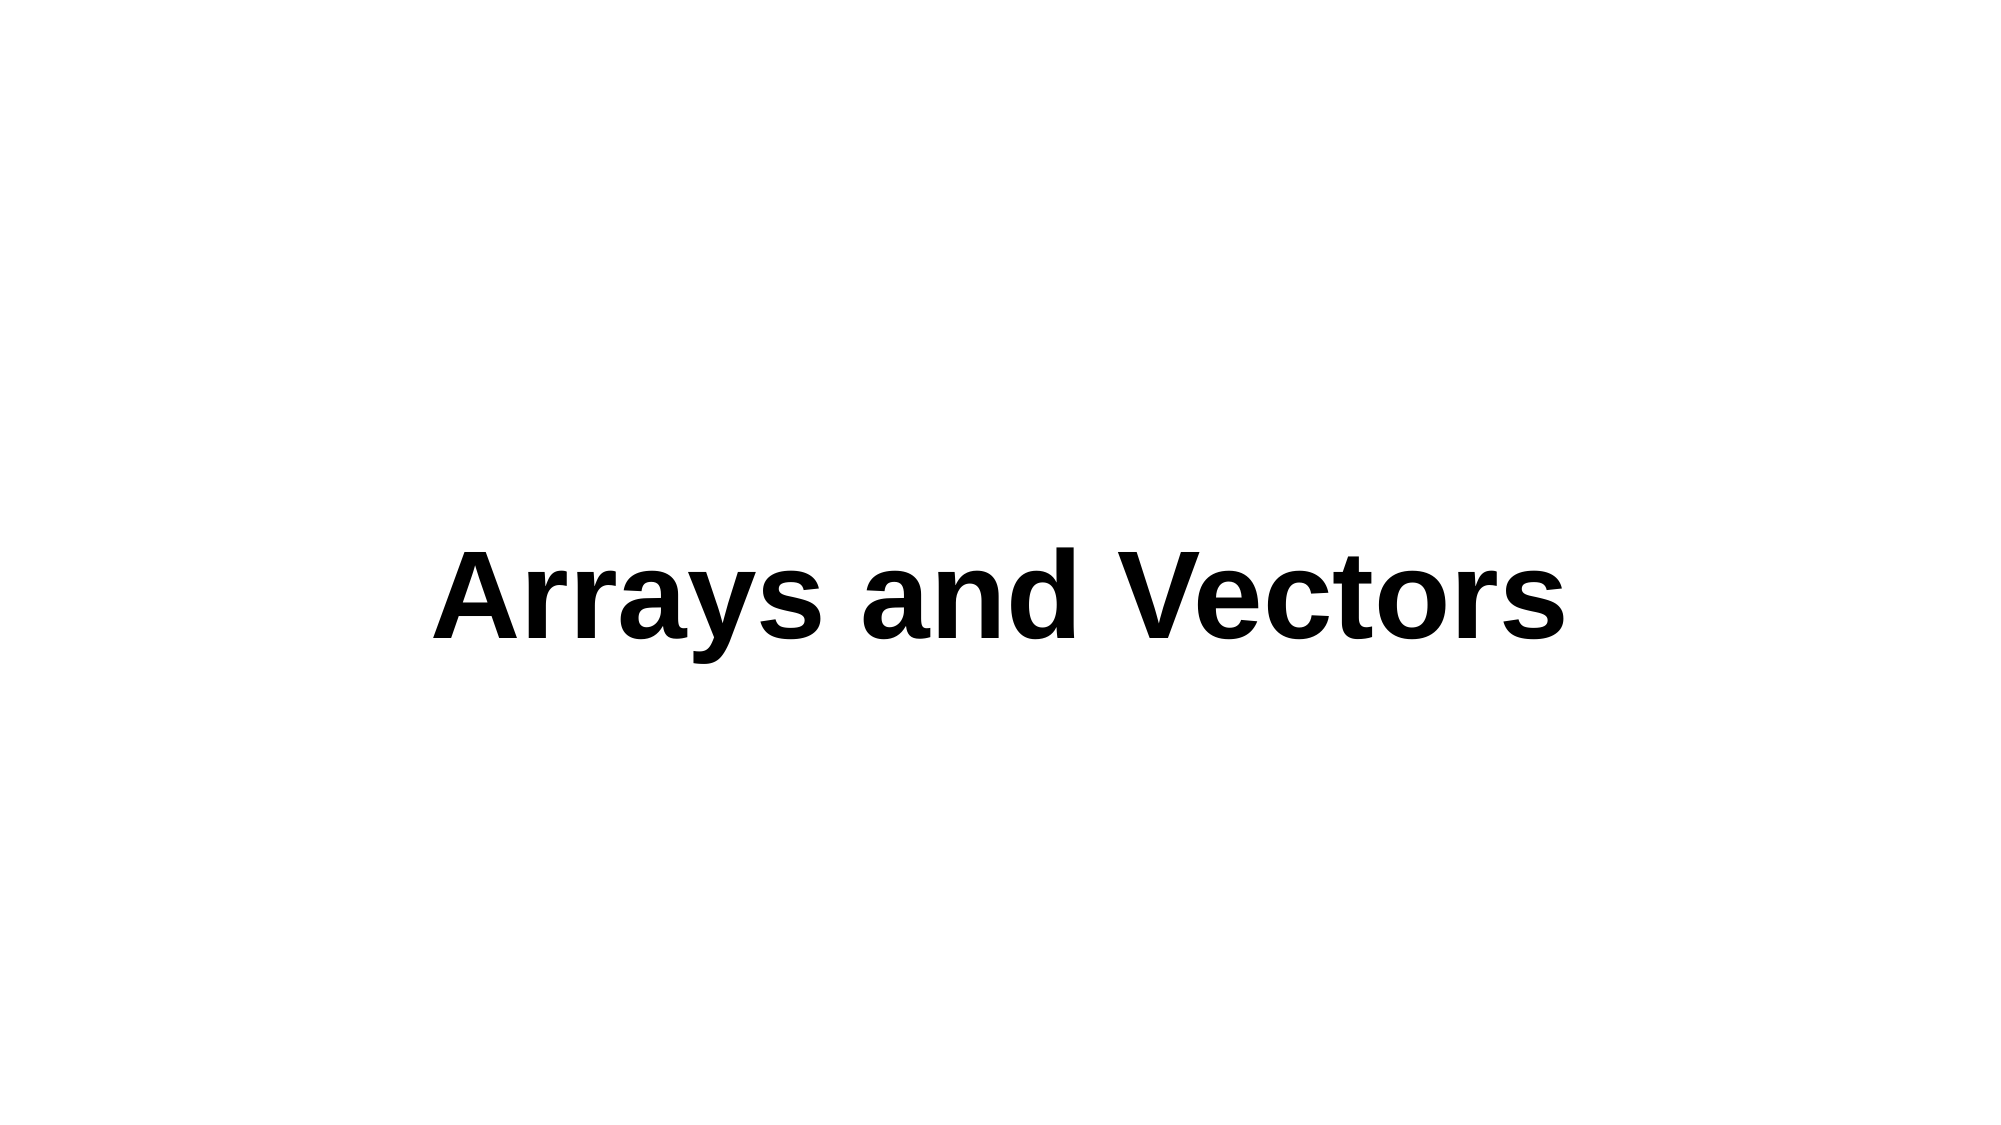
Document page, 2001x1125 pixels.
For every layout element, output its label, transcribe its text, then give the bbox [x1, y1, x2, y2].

title Arrays and Vectors [0, 450, 2000, 675]
